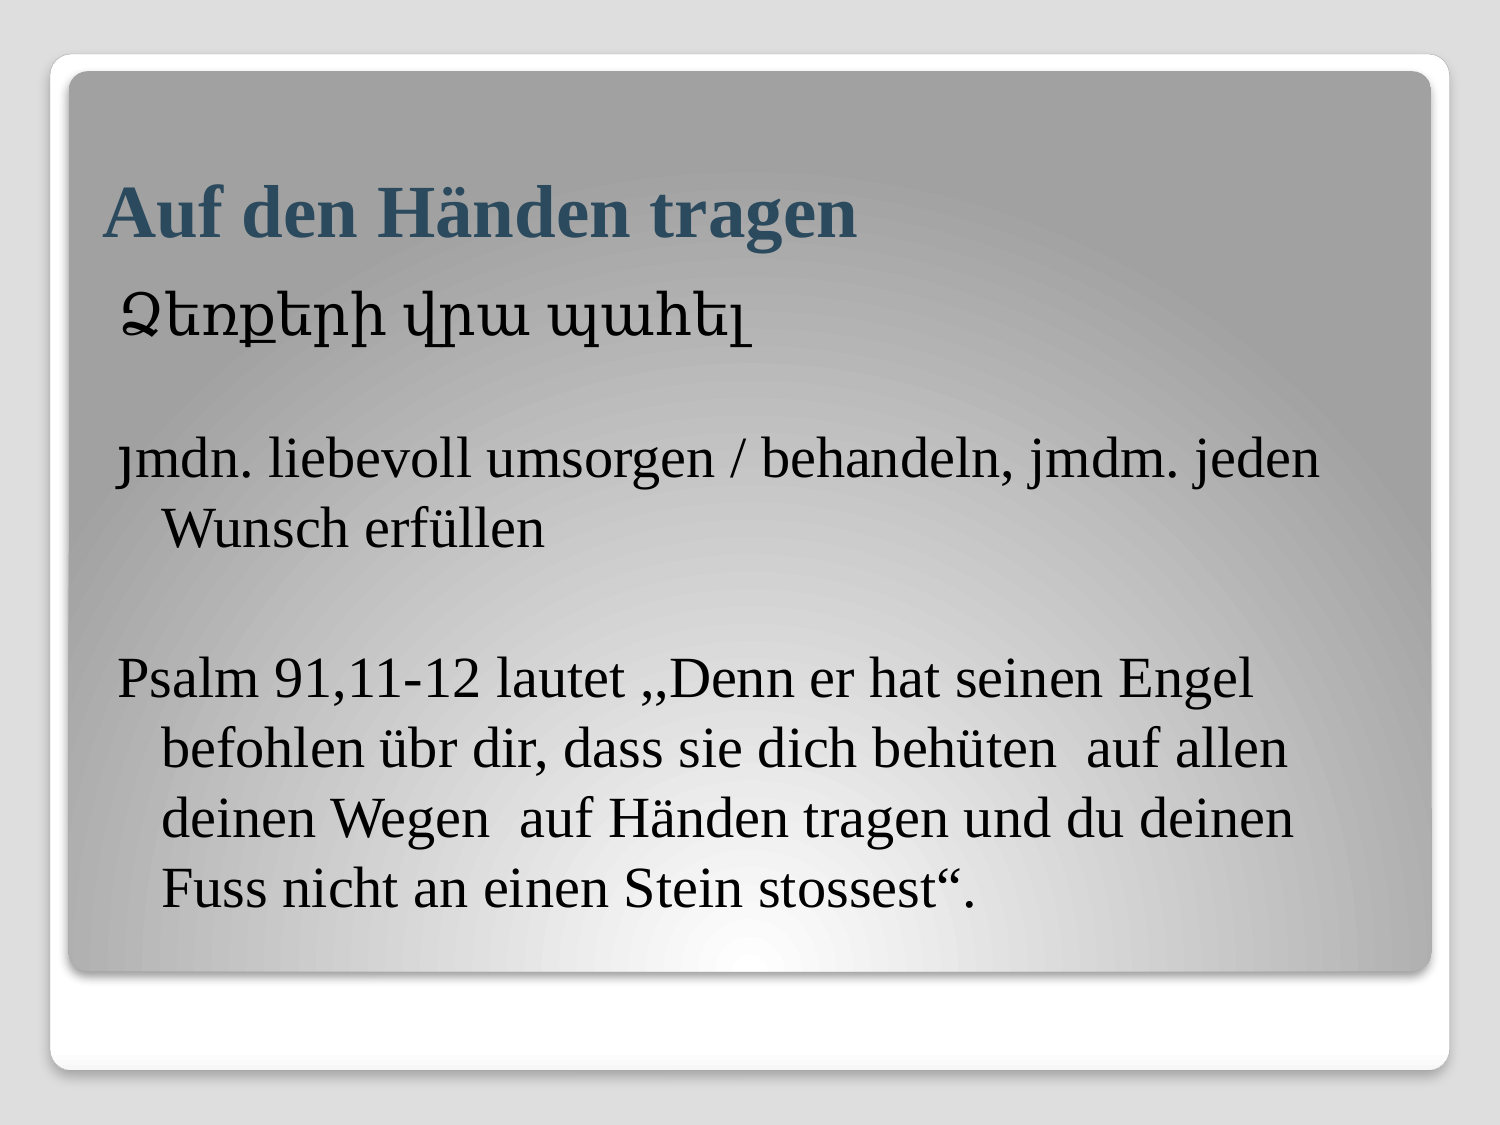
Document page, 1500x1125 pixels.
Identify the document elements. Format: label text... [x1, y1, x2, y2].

title Auf den Händen tragen [87, 87, 1430, 260]
list Ձեռքերի վրա պահել յmdn. liebevoll umsorgen / behandeln, jmdm. jeden Wunsch erfüllen Psalm 91,11-12 lautet ,,Denn er hat seinen Engel befohlen übr dir, dass sie dich behüten auf allen deinen Wegen auf Händen tragen und du deinen Fuss nicht an einen Stein stossest“. [87, 262, 1430, 950]
